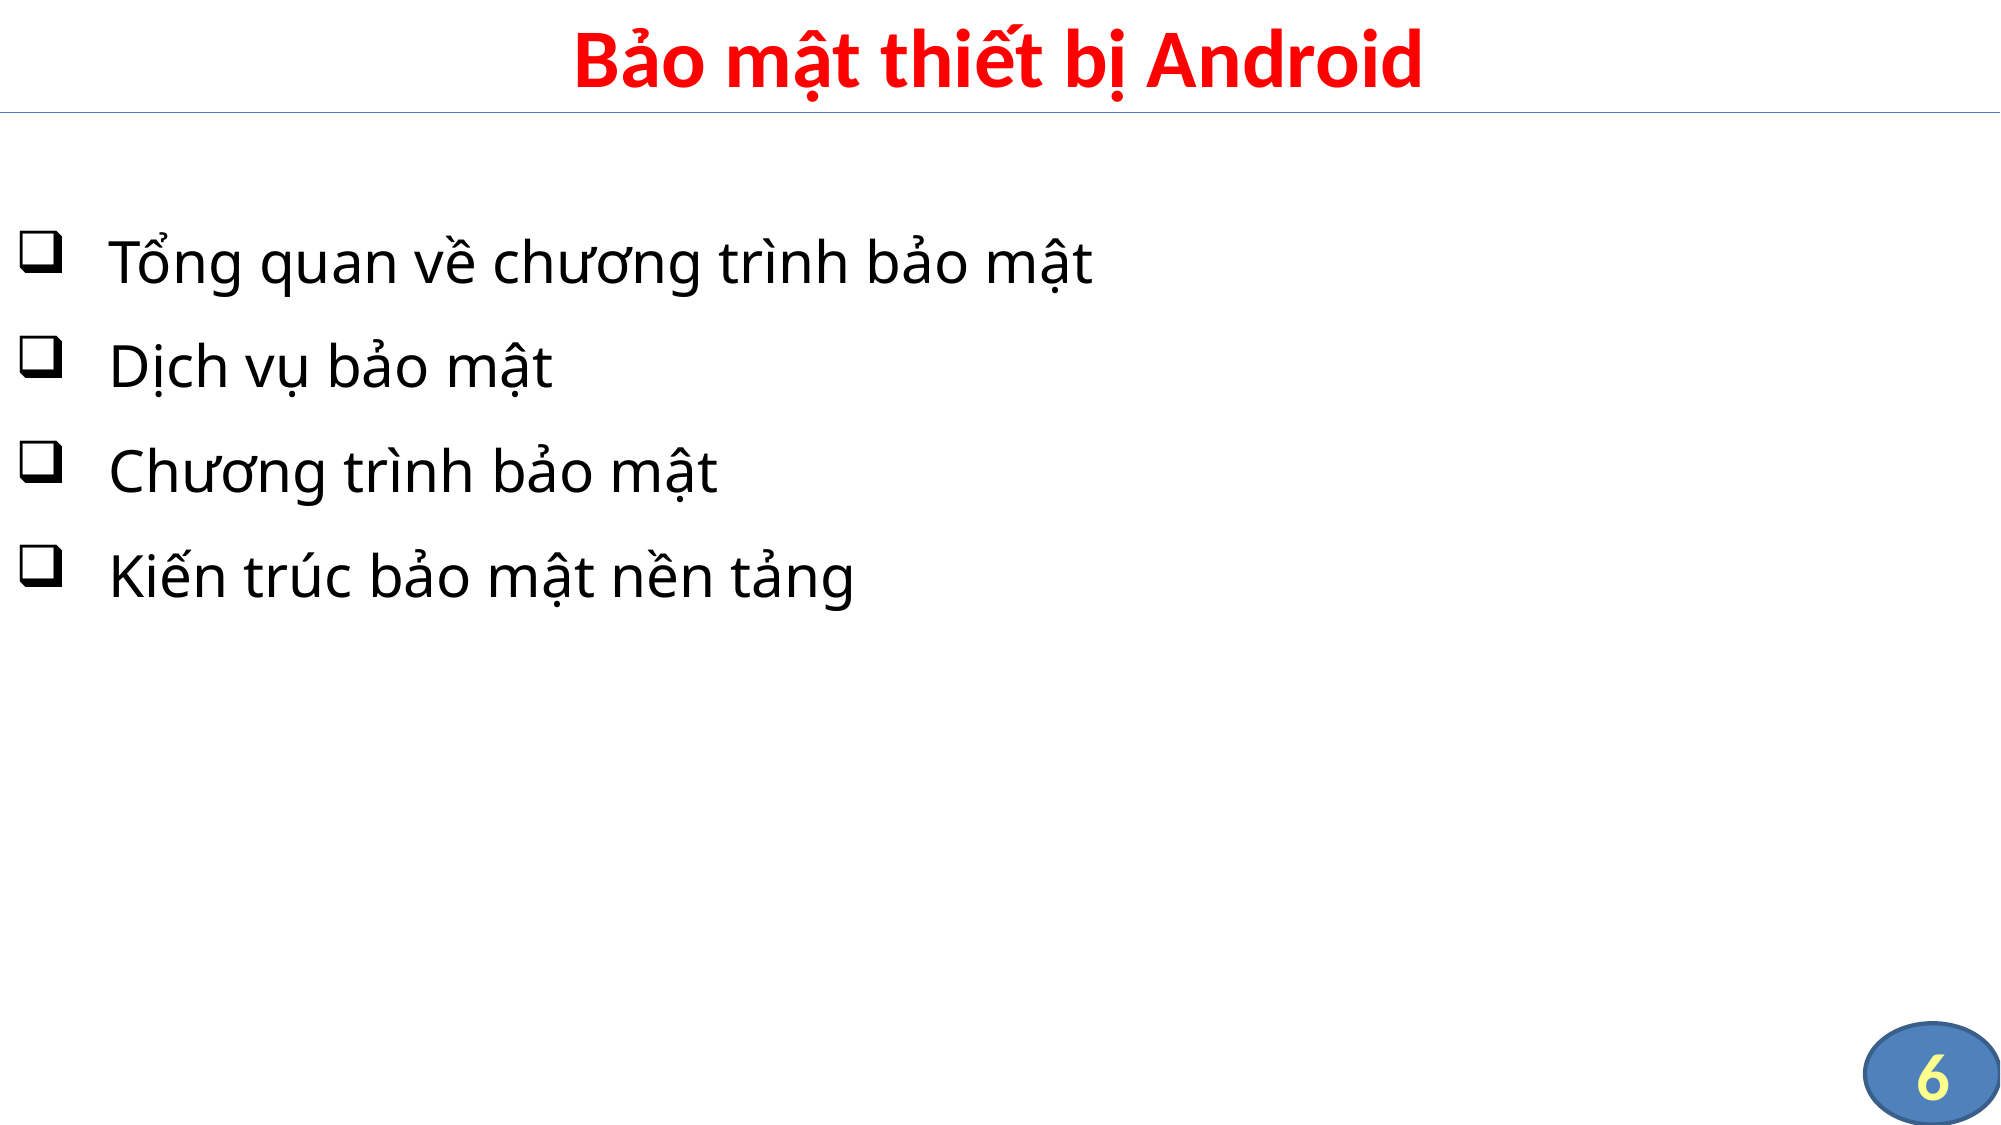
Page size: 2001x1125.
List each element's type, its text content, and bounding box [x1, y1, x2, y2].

slide_number 6 [1866, 1023, 2000, 1125]
title Bảo mật thiết bị Android [0, 0, 2000, 113]
list Tổng quan về chương trình bảo mật Dịch vụ bảo mật Chương trình bảo mật Kiến trúc bảo mật nền tảng [0, 113, 2000, 1125]
